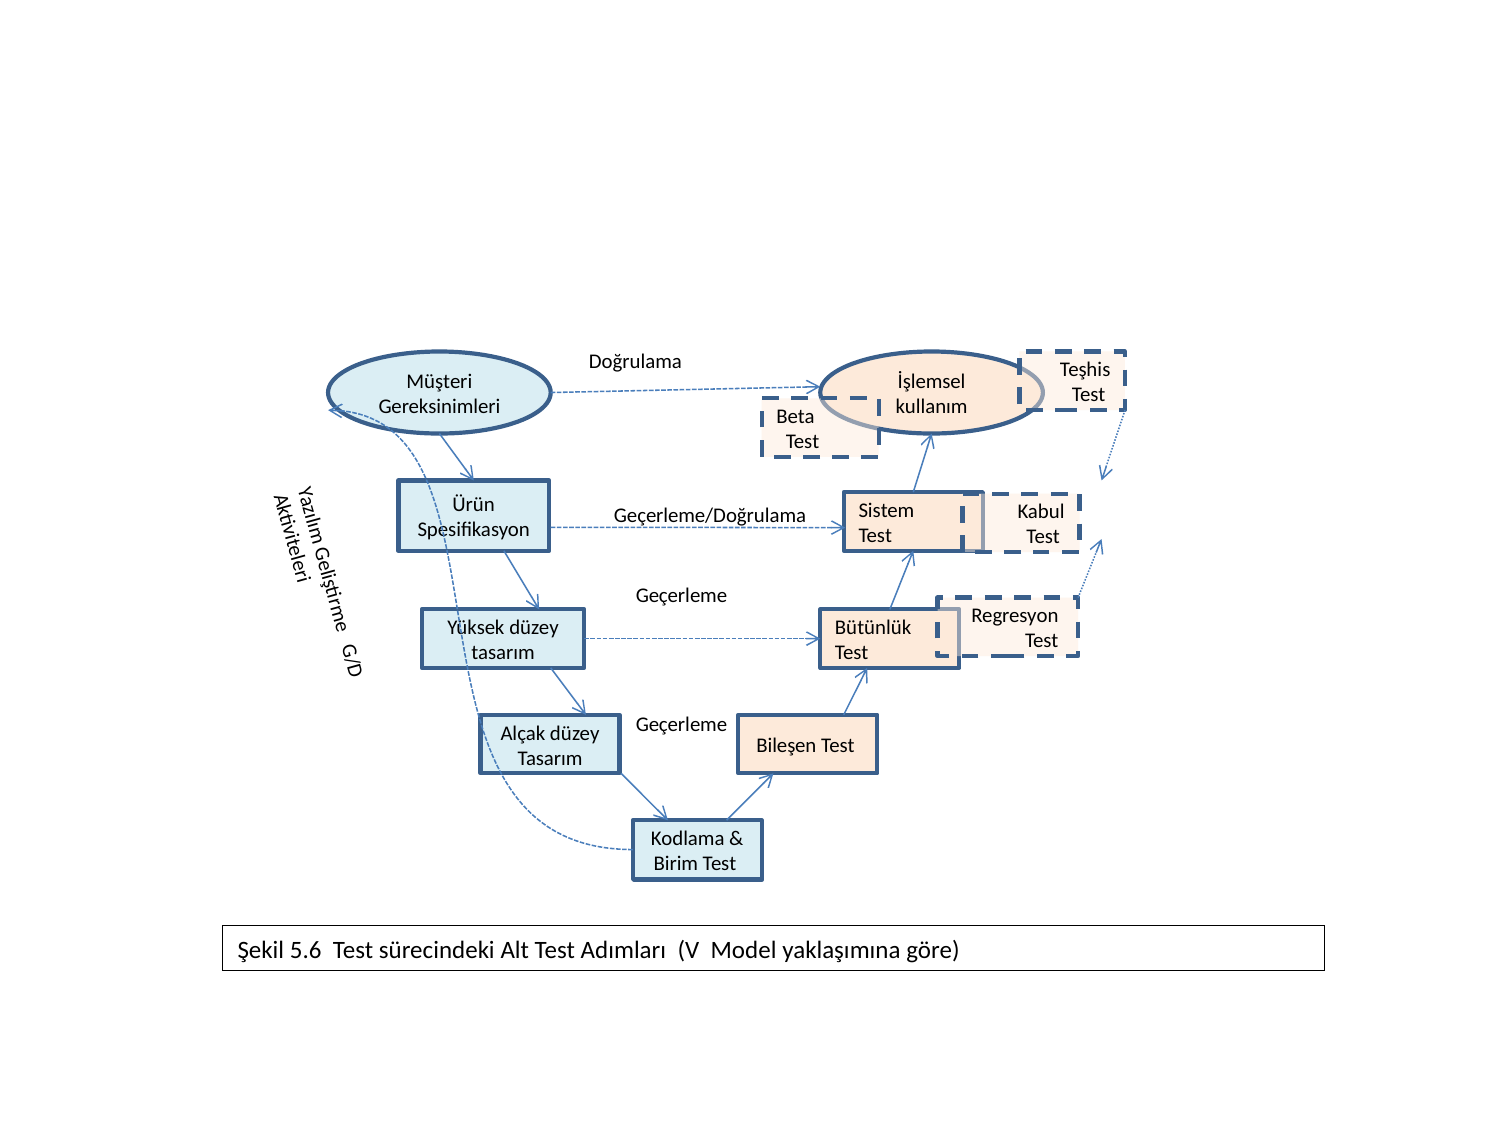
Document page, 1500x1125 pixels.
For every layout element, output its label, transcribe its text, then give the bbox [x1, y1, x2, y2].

text_box Şekil 5.6 Test sürecindeki Alt Test Adımları (V Model yaklaşımına göre) [222, 925, 1325, 971]
text_box Teşhis Test [1017, 349, 1127, 412]
text_box Doğrulama [574, 339, 715, 380]
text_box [726, 773, 774, 821]
text_box Bileşen Test [736, 713, 879, 775]
text_box Geçerleme [637, 703, 762, 743]
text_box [871, 568, 931, 592]
text_box Bütünlük Test [818, 607, 961, 670]
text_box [637, 773, 669, 821]
text_box İşlemsel kullanım [819, 349, 1034, 436]
text_box Regresyon Test [935, 595, 1080, 658]
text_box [831, 679, 880, 704]
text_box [892, 453, 952, 473]
text_box Geçerleme [637, 574, 762, 614]
text_box Kabul Test [960, 492, 1082, 554]
text_box Müşteri Gereksinimleri [325, 349, 552, 408]
text_box Sistem Test [842, 490, 985, 553]
text_box Yazılım Geliştirme G/D Aktiviteleri [258, 467, 322, 712]
text_box Kodlama & Birim Test [631, 818, 764, 881]
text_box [327, 409, 633, 850]
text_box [550, 386, 821, 393]
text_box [1077, 433, 1149, 458]
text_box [1060, 556, 1120, 581]
text_box Geçerleme/Doğrulama [637, 493, 834, 525]
text_box Beta Test [760, 396, 881, 459]
